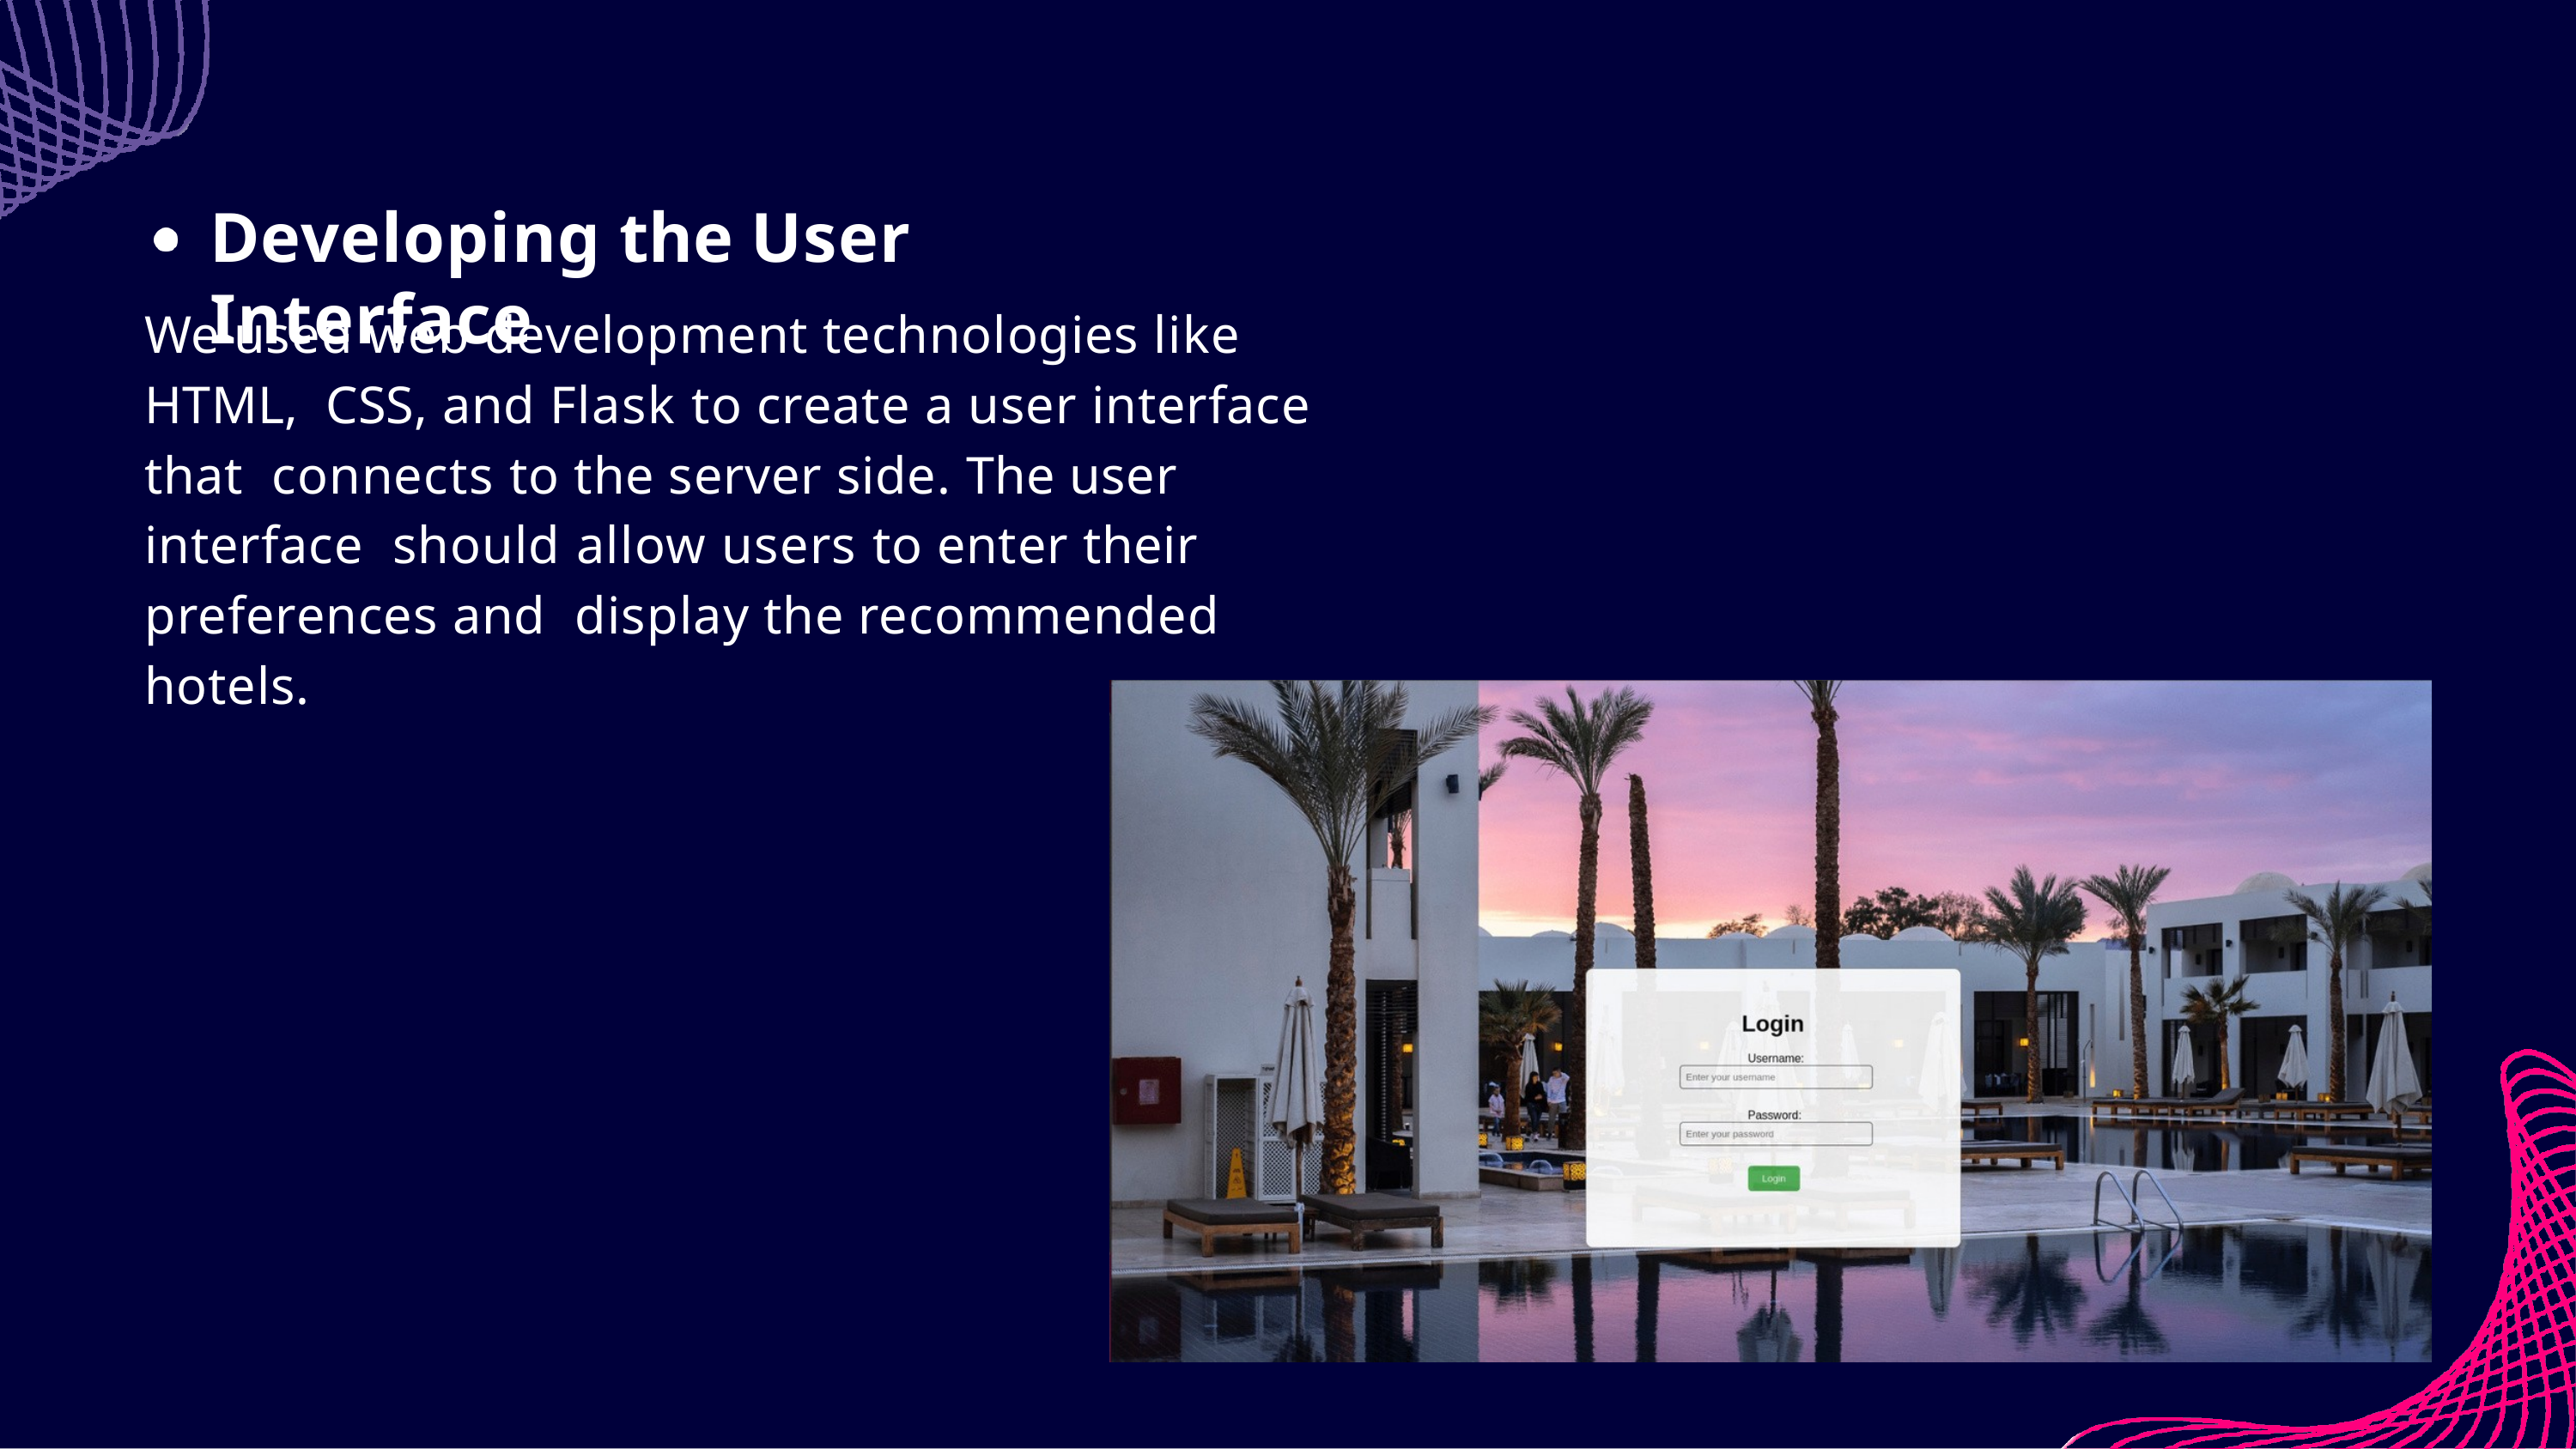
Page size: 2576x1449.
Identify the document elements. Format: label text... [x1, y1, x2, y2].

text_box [1109, 680, 2576, 1449]
title Developing the User Interface [208, 191, 1176, 291]
picture [154, 227, 178, 252]
text_box We used web development technologies like HTML, CSS, and Flask to create a user interface that connects to the server side. The user interface should allow users to enter their preferences and display the recommended hotels. [143, 291, 1323, 715]
picture [0, 0, 210, 221]
